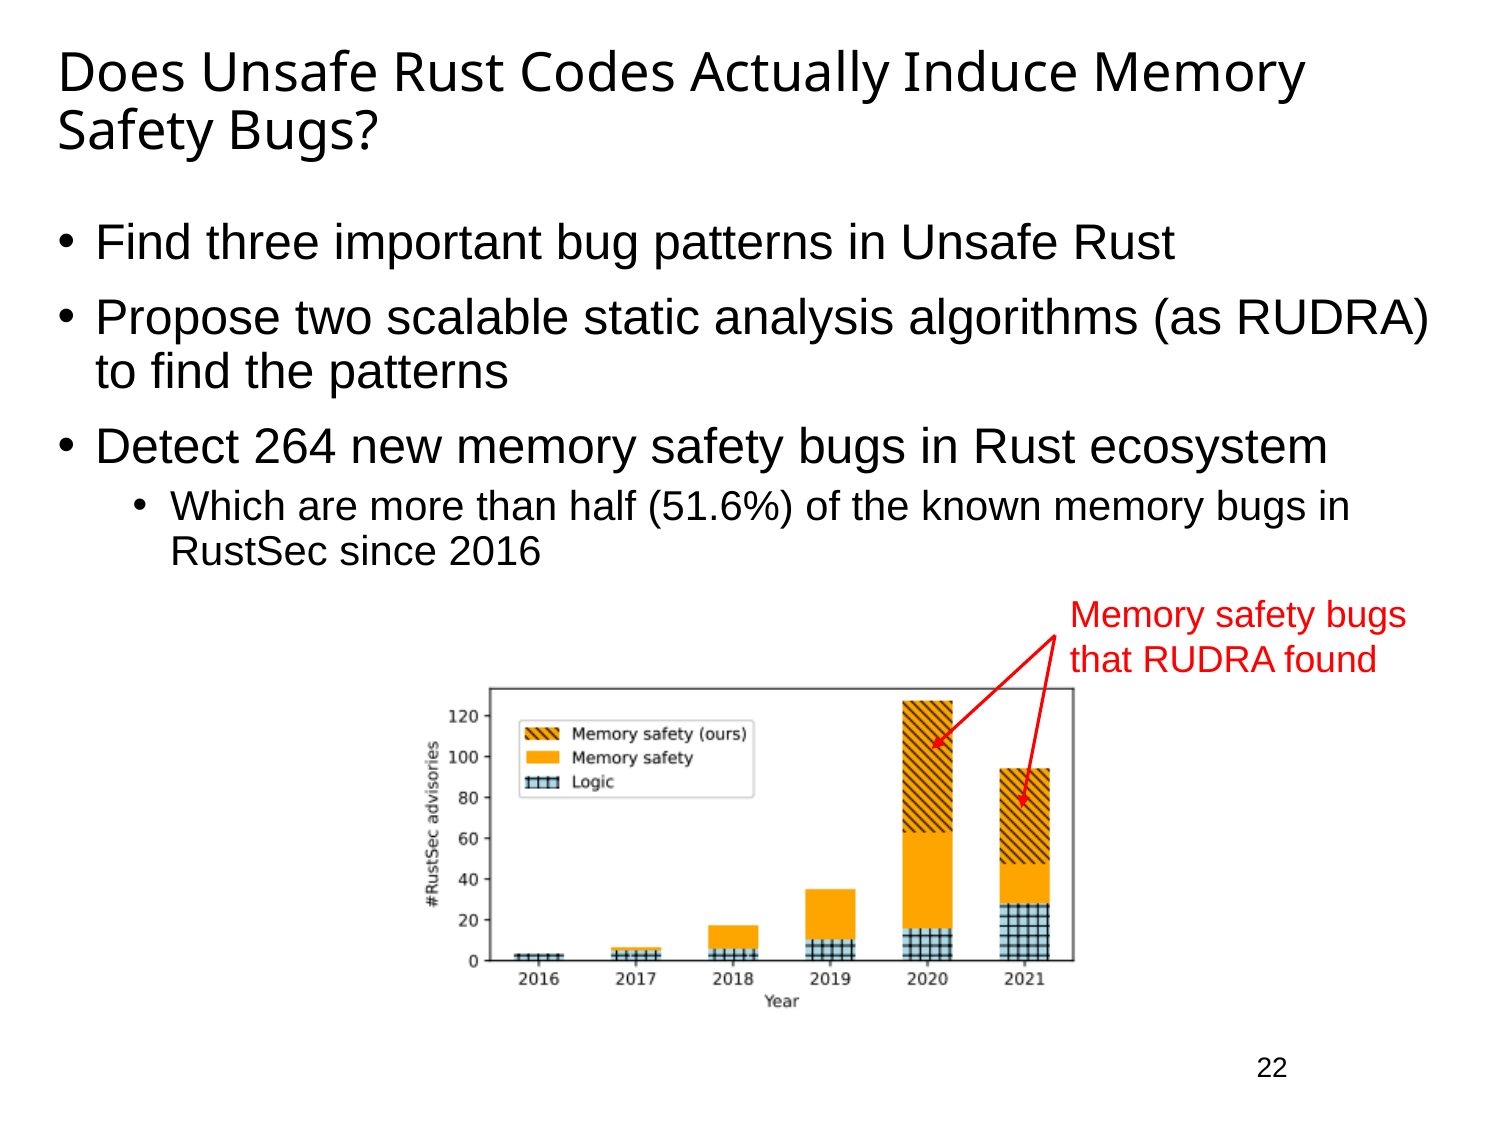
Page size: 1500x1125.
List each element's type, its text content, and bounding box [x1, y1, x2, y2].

text_box Memory safety bugs that RUDRA found [1055, 582, 1467, 688]
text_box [1021, 635, 1056, 809]
title Does Unsafe Rust Codes Actually Induce Memory Safety Bugs? [42, 25, 1459, 181]
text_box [931, 635, 1021, 749]
picture [417, 679, 1083, 1015]
list Find three important bug patterns in Unsafe Rust Propose two scalable static analysis algorithms (as RUDRA) to find the patterns Detect 264 new memory safety bugs in Rust ecosystem Which are more than half (51.6%) of the known memory bugs in RustSec since 2016 [42, 208, 1459, 1015]
